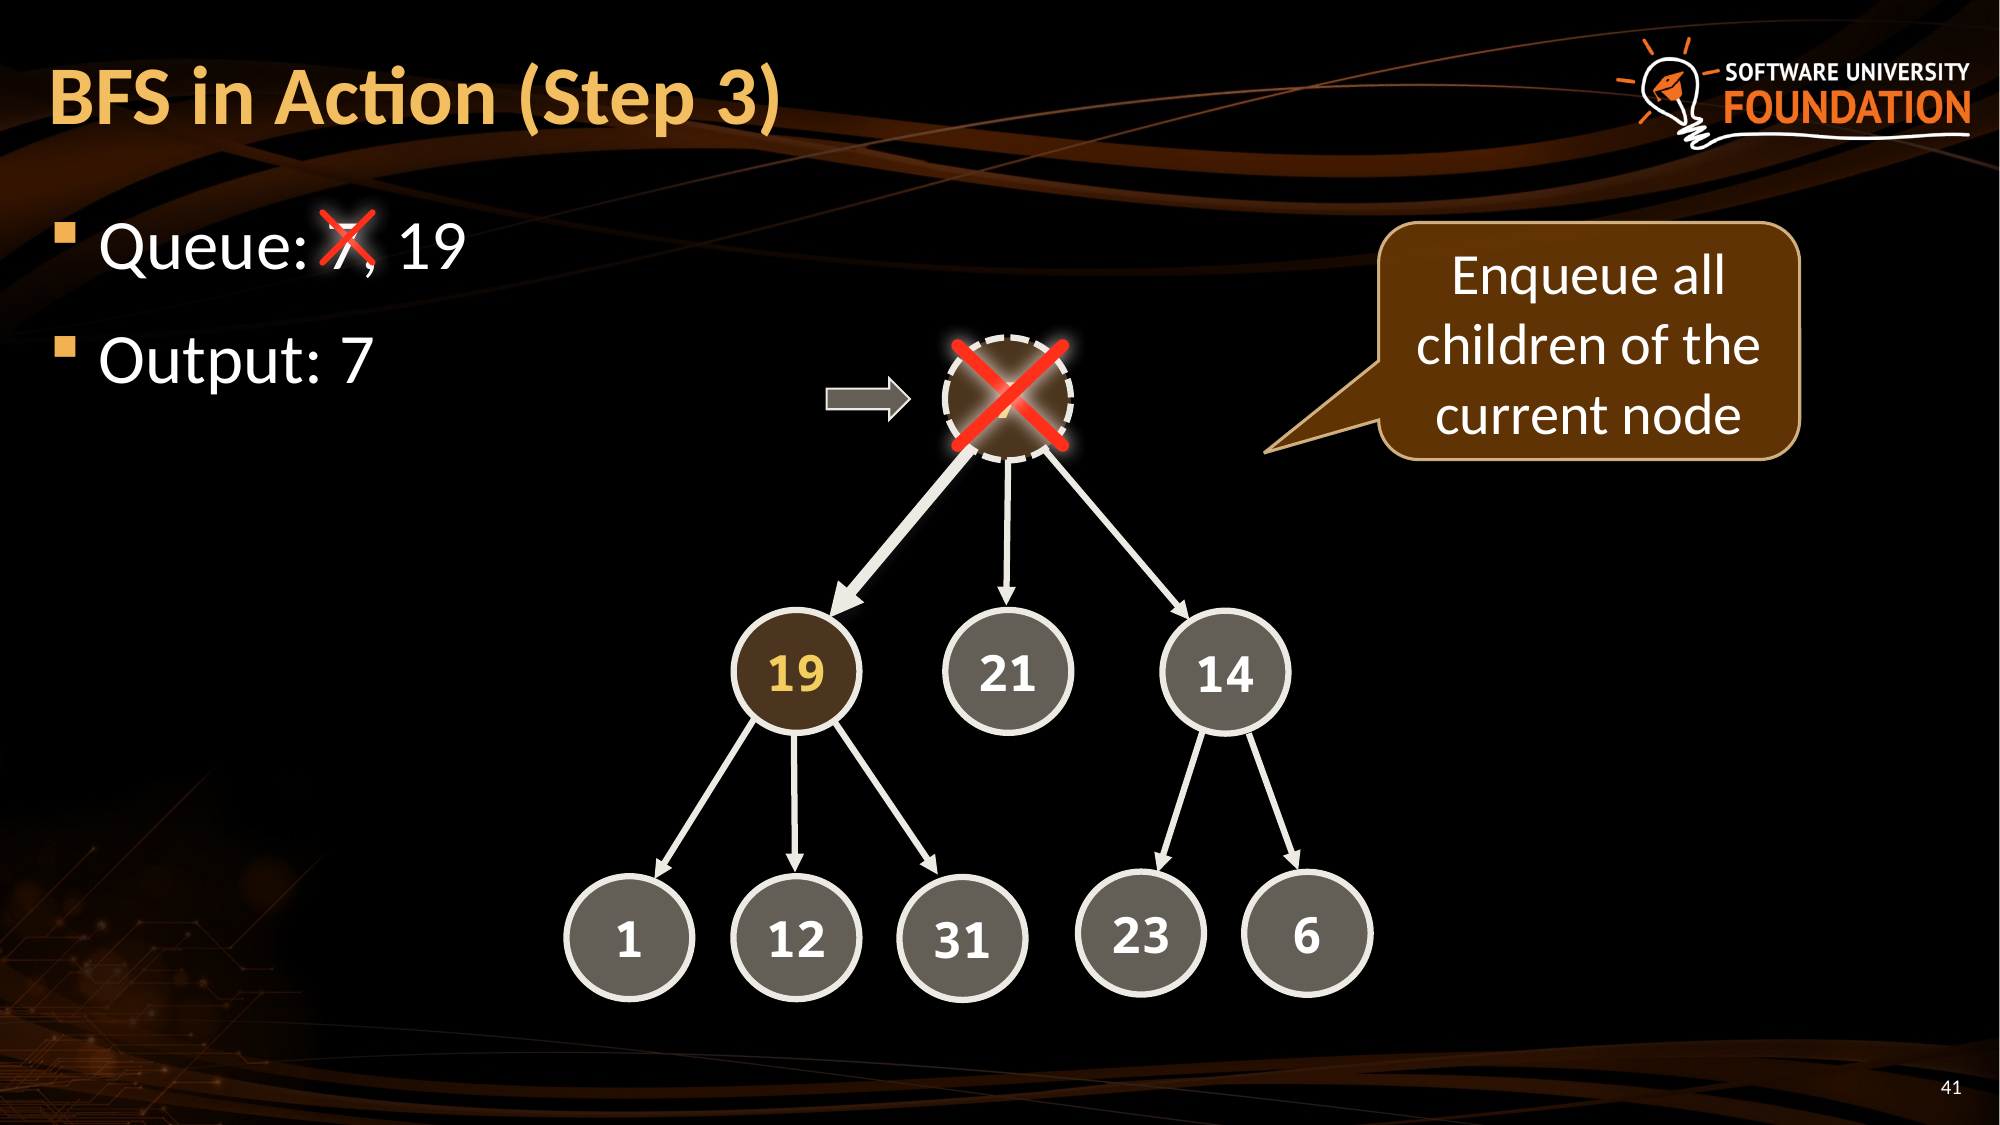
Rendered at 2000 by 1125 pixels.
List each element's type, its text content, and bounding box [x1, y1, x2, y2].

title BFS in Action (Step 3) [30, 6, 1602, 189]
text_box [311, 201, 384, 274]
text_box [943, 329, 977, 337]
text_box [1044, 329, 1078, 337]
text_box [322, 212, 373, 263]
list Queue: 7, 19 Output: 7 [31, 188, 1968, 1103]
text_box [957, 345, 1063, 446]
text_box Enqueue all children of the current node [1371, 221, 1801, 461]
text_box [566, 337, 1371, 1000]
picture [0, 0, 2000, 1125]
